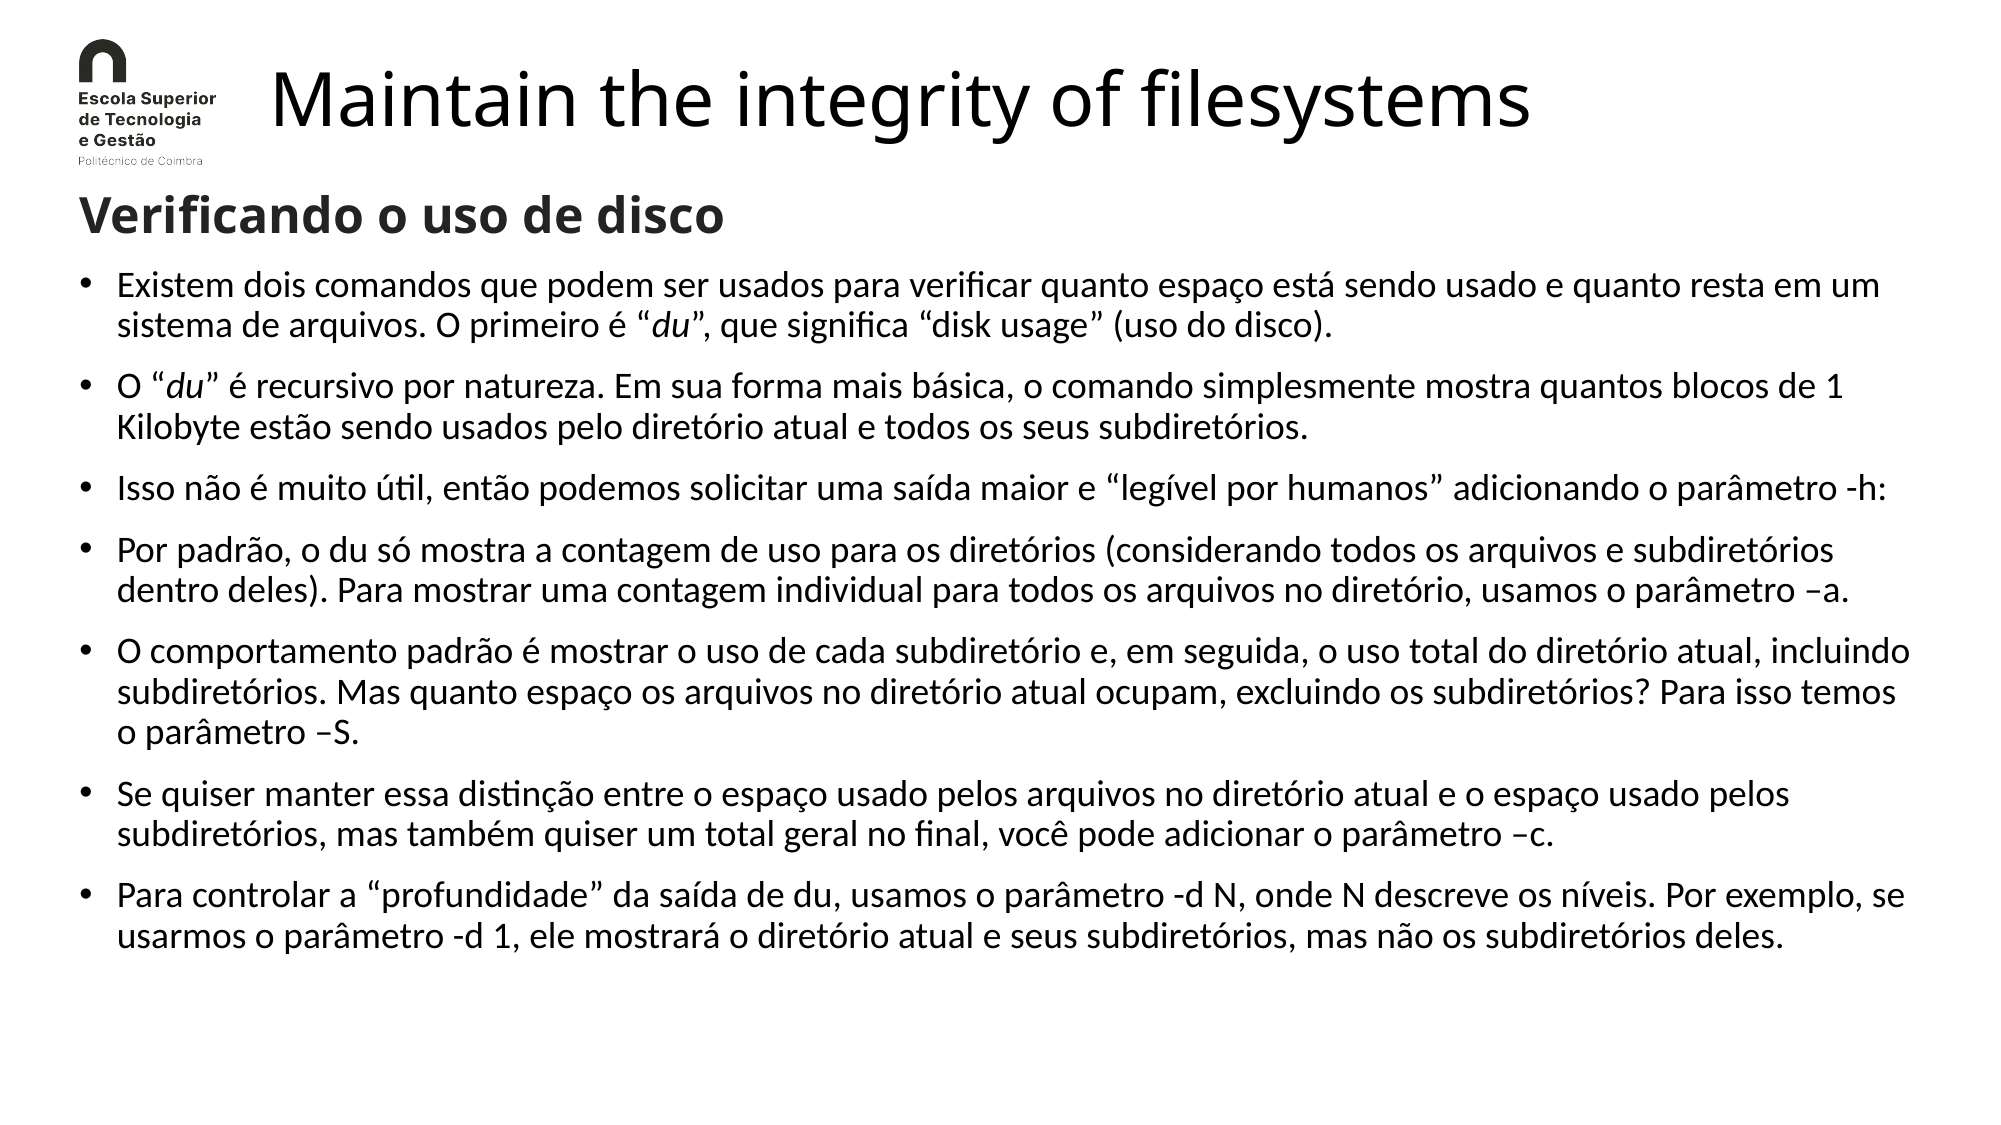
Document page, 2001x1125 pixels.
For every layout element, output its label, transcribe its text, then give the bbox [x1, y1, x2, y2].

picture [79, 39, 216, 165]
list Verificando o uso de disco Existem dois comandos que podem ser usados para verificar quanto espaço está sendo usado e quanto resta em um sistema de arquivos. O primeiro é “du”, que significa “disk usage” (uso do disco). O “du” é recursivo por natureza. Em sua forma mais básica, o comando simplesmente mostra quantos blocos de 1 Kilobyte estão sendo usados pelo diretório atual e todos os seus subdiretórios. Isso não é muito útil, então podemos solicitar uma saída maior e “legível por humanos” adicionando o parâmetro -h: Por padrão, o du só mostra a contagem de uso para os diretórios (considerando todos os arquivos e subdiretórios dentro deles). Para mostrar uma contagem individual para todos os arquivos no diretório, usamos o parâmetro –a. O comportamento padrão é mostrar o uso de cada subdiretório e, em seguida, o uso total do diretório atual, incluindo subdiretórios. Mas quanto espaço os arquivos no diretório atual ocupam, excluindo os subdiretórios? Para isso temos o parâmetro –S. Se quiser manter essa distinção entre o espaço usado pelos arquivos no diretório atual e o espaço usado pelos subdiretórios, mas também quiser um total geral no final, você pode adicionar o parâmetro –c. Para controlar a “profundidade” da saída de du, usamos o parâmetro -d N, onde N descreve os níveis. Por exemplo, se usarmos o parâmetro -d 1, ele mostrará o diretório atual e seus subdiretórios, mas não os subdiretórios deles. [64, 182, 1940, 1115]
title Maintain the integrity of filesystems [254, 39, 1940, 165]
